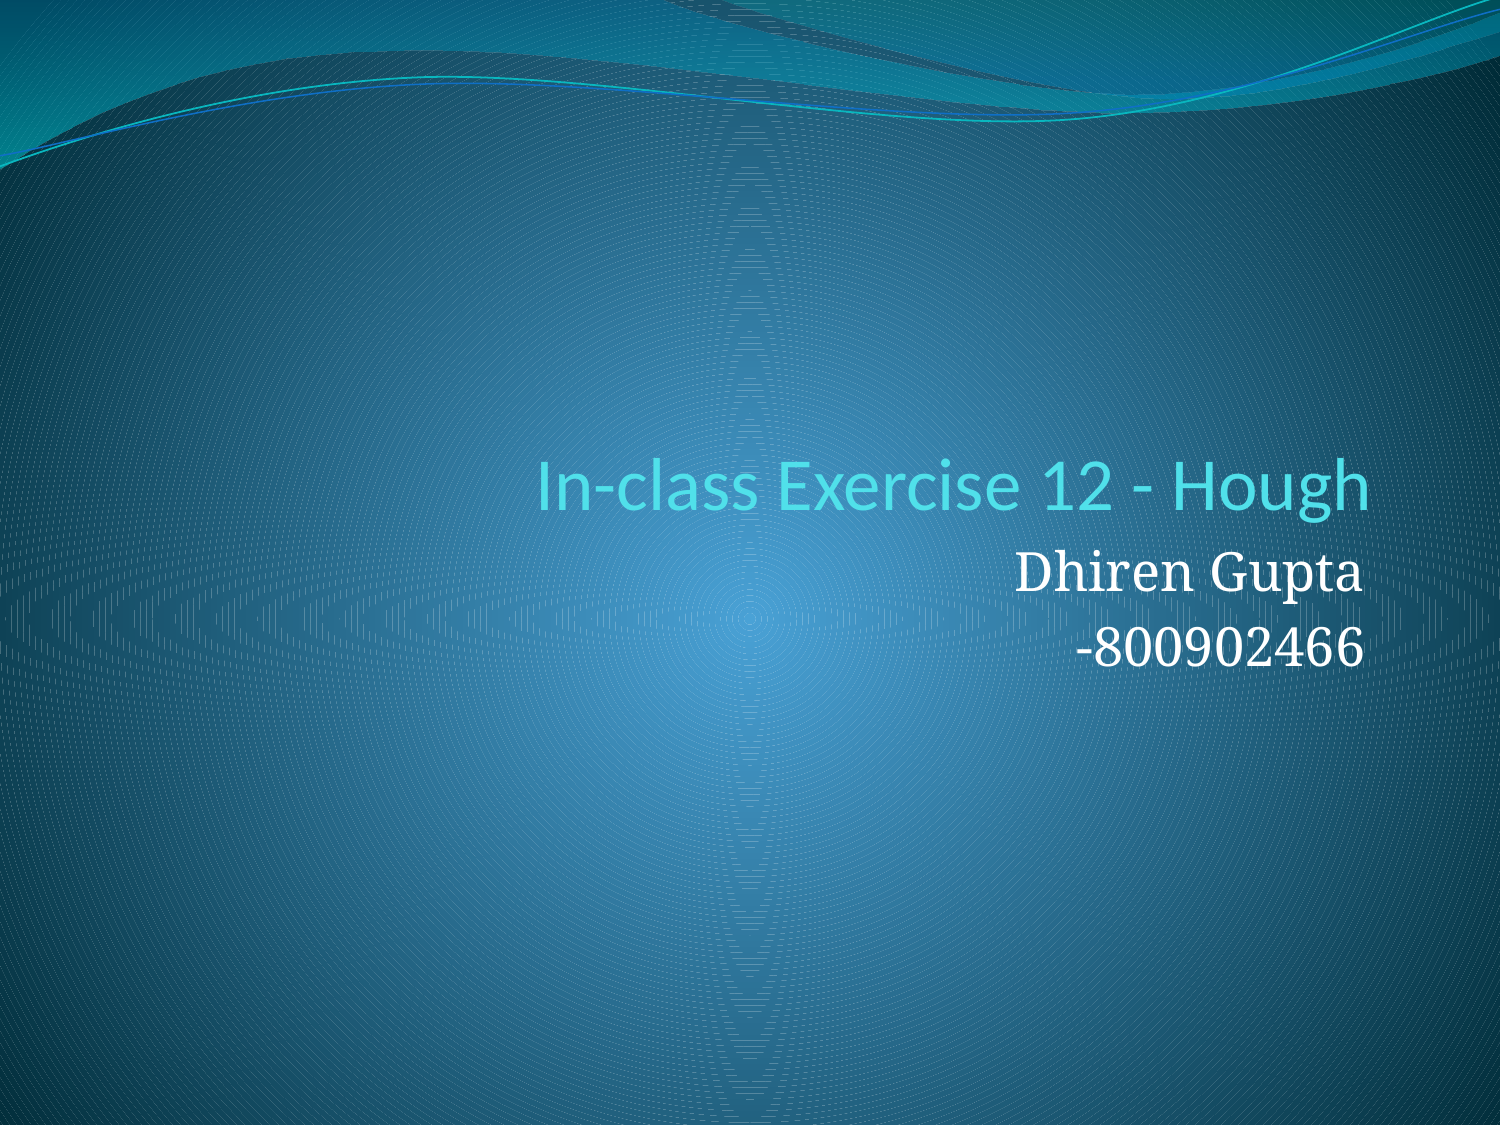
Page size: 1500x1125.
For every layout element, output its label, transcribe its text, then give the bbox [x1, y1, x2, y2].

subtitle Dhiren Gupta -800902466 [87, 529, 1376, 818]
title In-class Exercise 12 - Hough [87, 224, 1376, 525]
